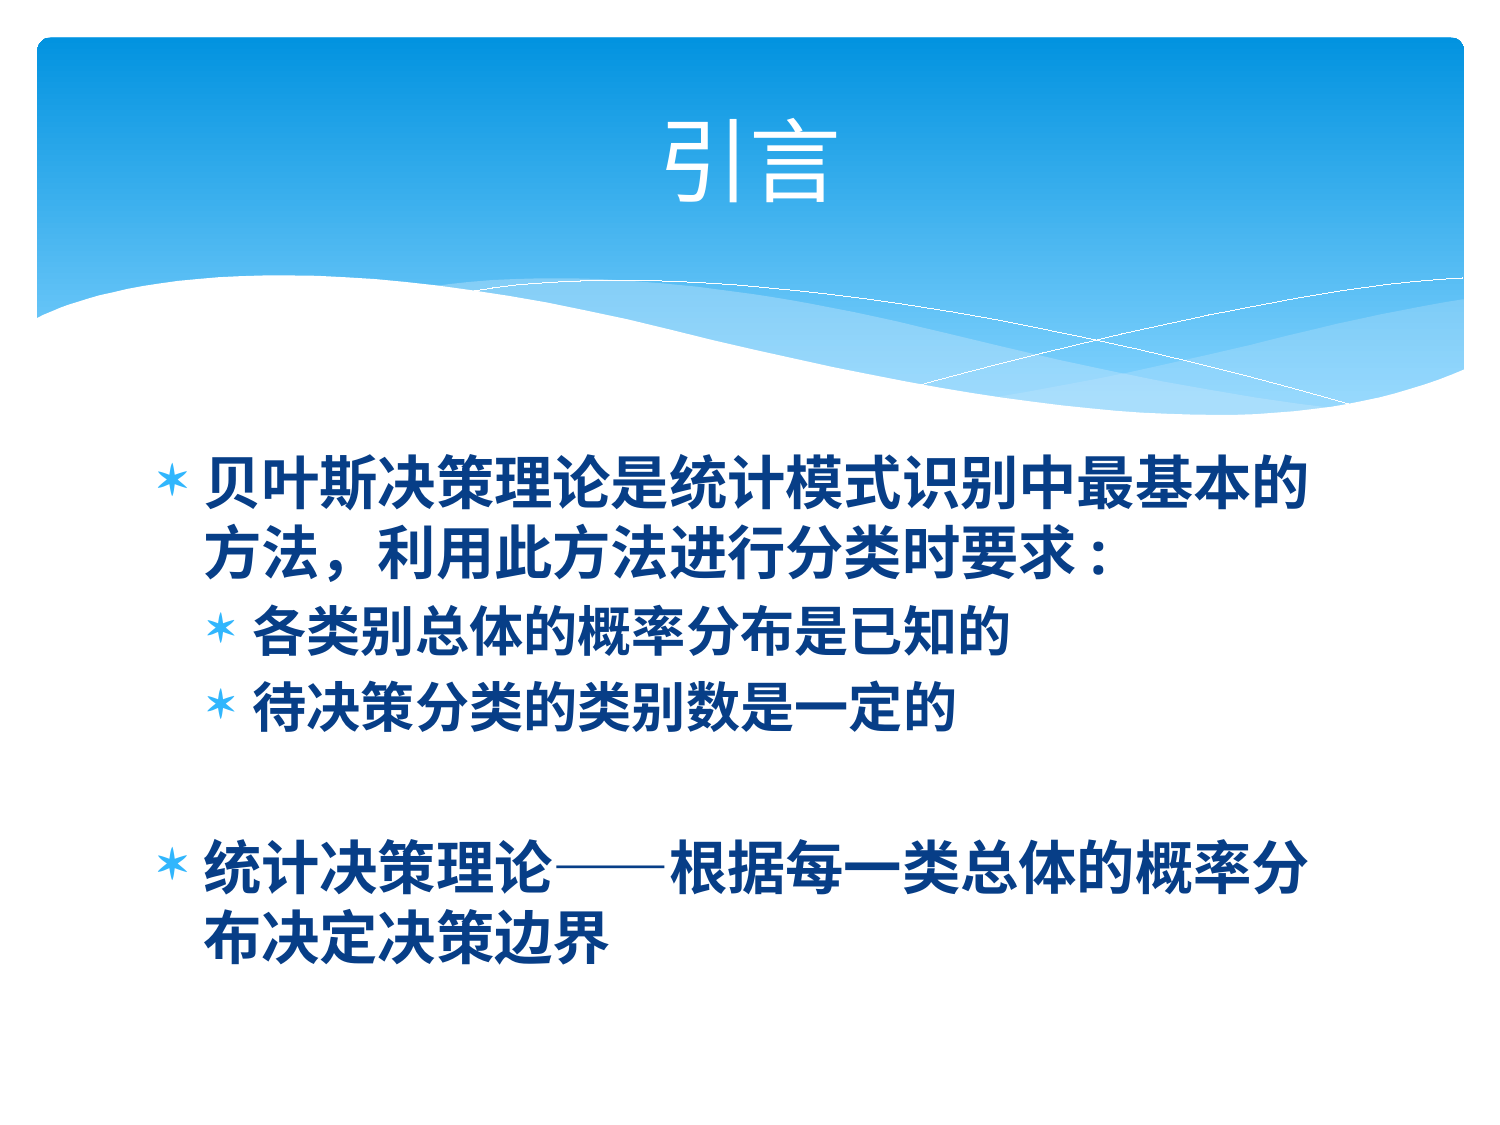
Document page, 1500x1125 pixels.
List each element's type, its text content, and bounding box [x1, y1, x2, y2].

title 引言 [75, 55, 1425, 261]
list 贝叶斯决策理论是统计模式识别中最基本的方法，利用此方法进行分类时要求: 各类别总体的概率分布是已知的 待决策分类的类别数是一定的 统计决策理论——根据每一类总体的概率分布决定决策边界 [143, 438, 1359, 1005]
